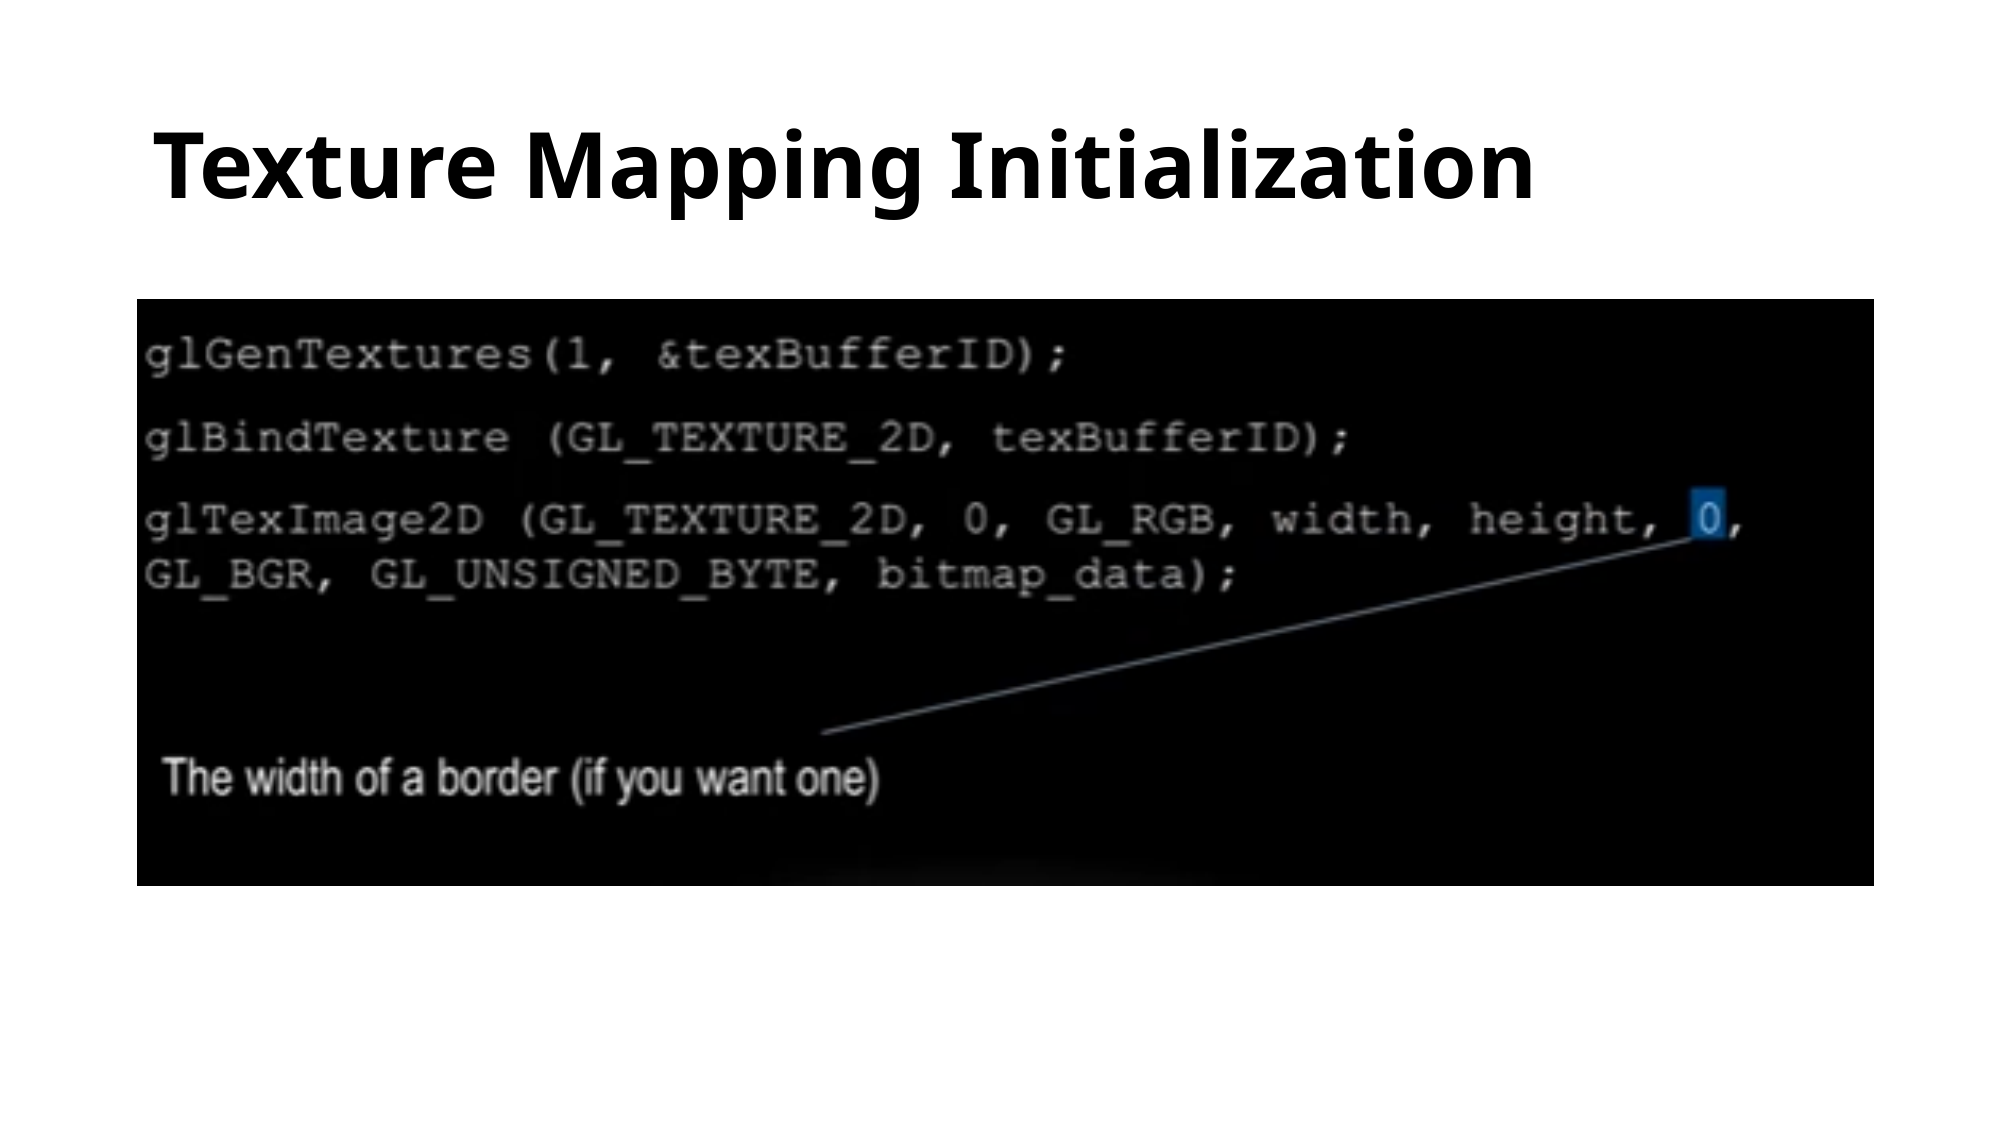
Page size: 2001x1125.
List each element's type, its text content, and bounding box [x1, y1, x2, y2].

title Texture Mapping Initialization [137, 59, 1863, 278]
picture [137, 299, 1874, 886]
